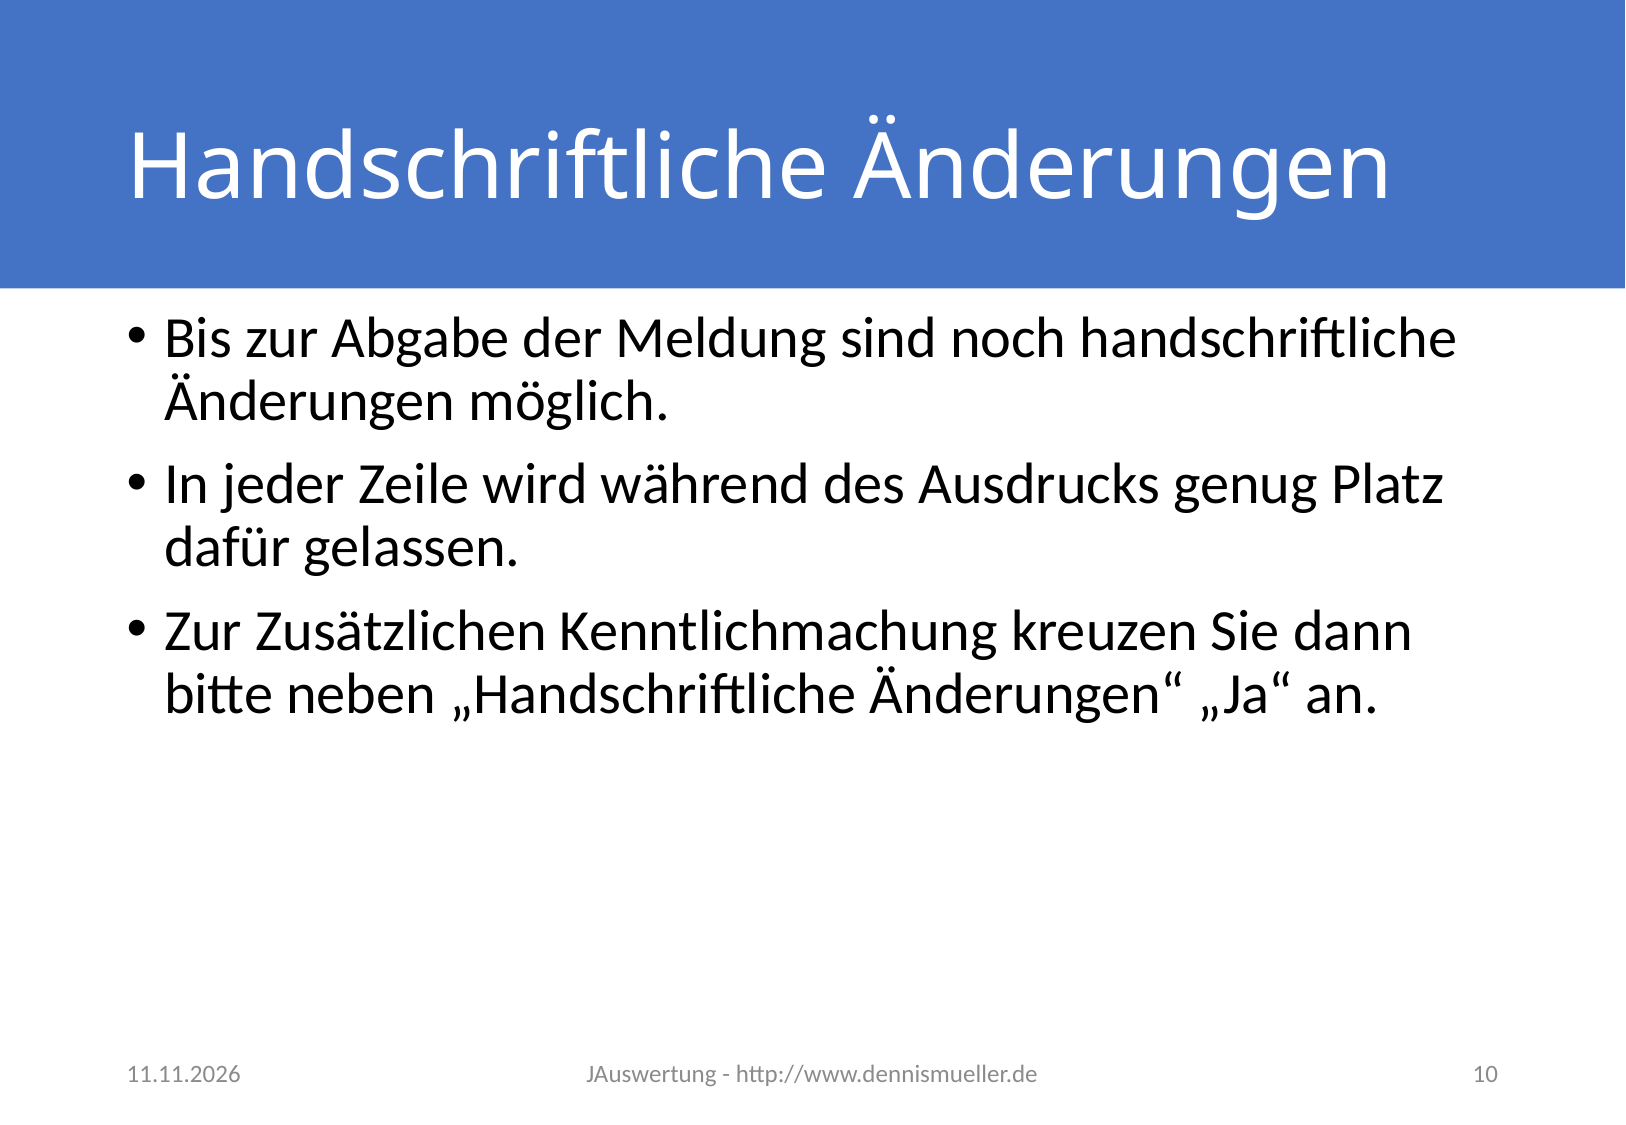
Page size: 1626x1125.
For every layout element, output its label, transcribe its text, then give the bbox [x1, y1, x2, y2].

list Bis zur Abgabe der Meldung sind noch handschriftliche Änderungen möglich. In jeder Zeile wird während des Ausdrucks genug Platz dafür gelassen. Zur Zusätzlichen Kenntlichmachung kreuzen Sie dann bitte neben „Handschriftliche Änderungen“ „Ja“ an. [111, 299, 1514, 1014]
title Handschriftliche Änderungen [111, 59, 1514, 278]
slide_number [111, 1042, 478, 1103]
slide_number 10 [1147, 1042, 1514, 1103]
footer JAuswertung - http://www.dennismueller.de [538, 1042, 1087, 1103]
